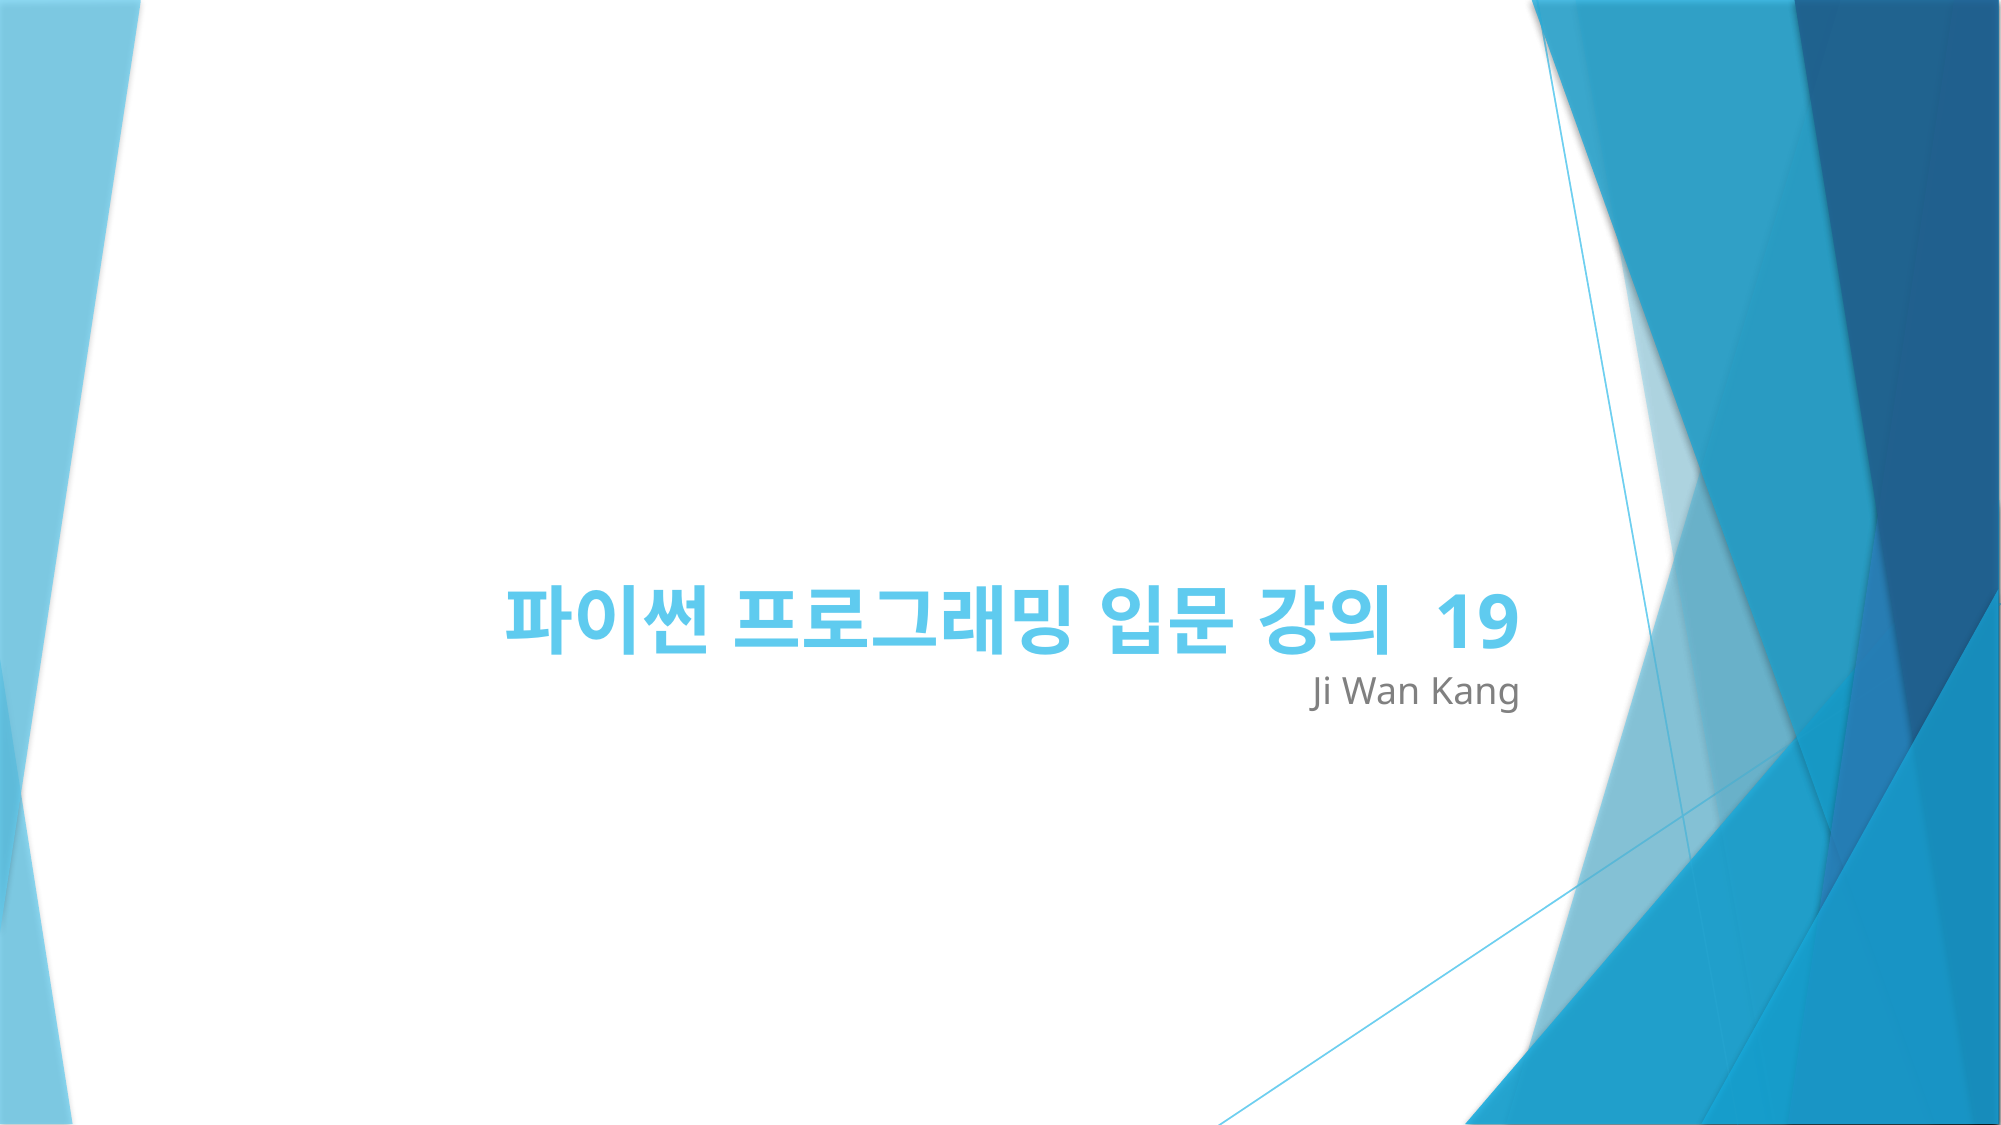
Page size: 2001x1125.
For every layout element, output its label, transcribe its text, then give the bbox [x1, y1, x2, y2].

subtitle Ji Wan Kang [247, 667, 1521, 847]
title 파이썬 프로그래밍 입문 강의 19 [247, 394, 1521, 664]
